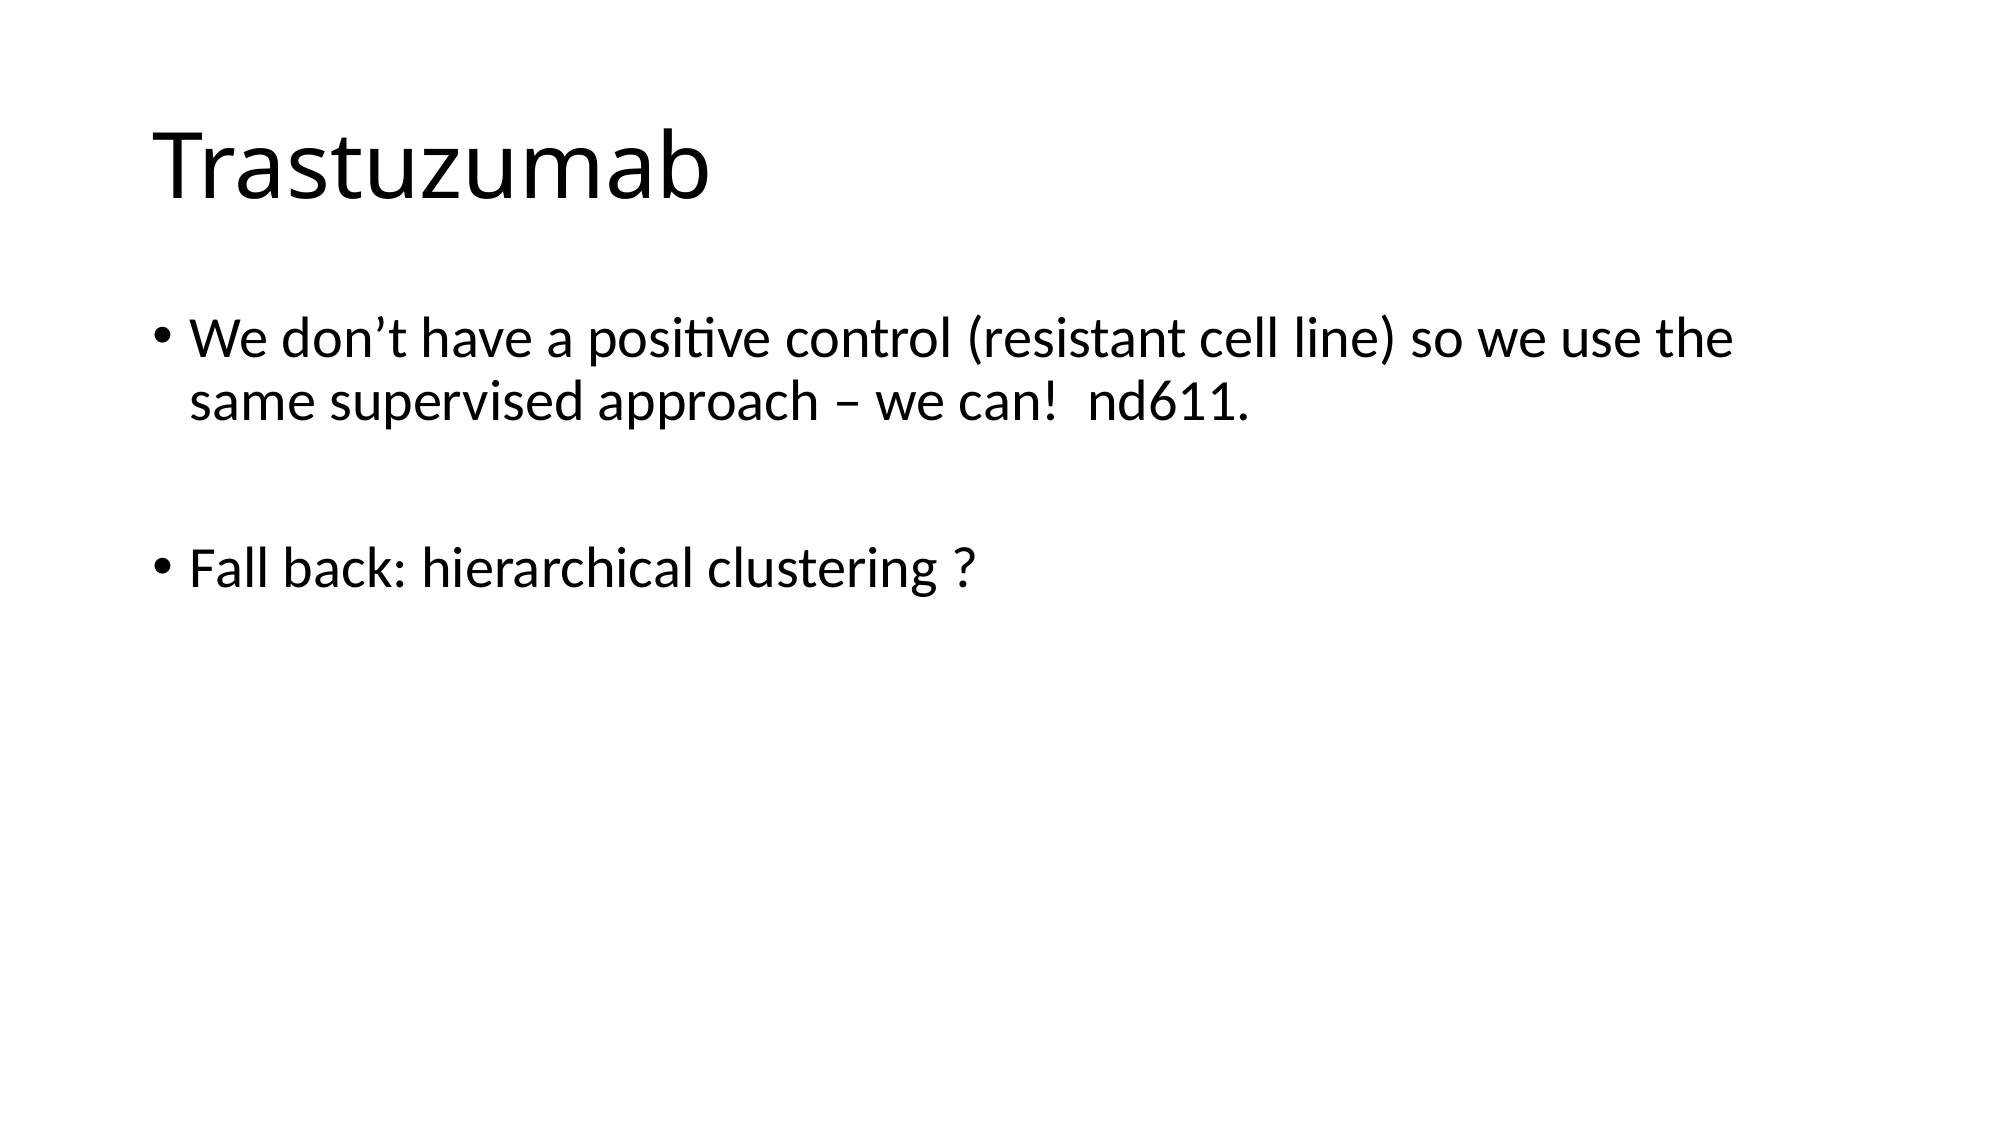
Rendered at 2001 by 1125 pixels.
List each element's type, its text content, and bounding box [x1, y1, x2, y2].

list We don’t have a positive control (resistant cell line) so we use the same supervised approach – we can! nd611. Fall back: hierarchical clustering ? [137, 299, 1863, 1014]
title Trastuzumab [137, 59, 1863, 278]
